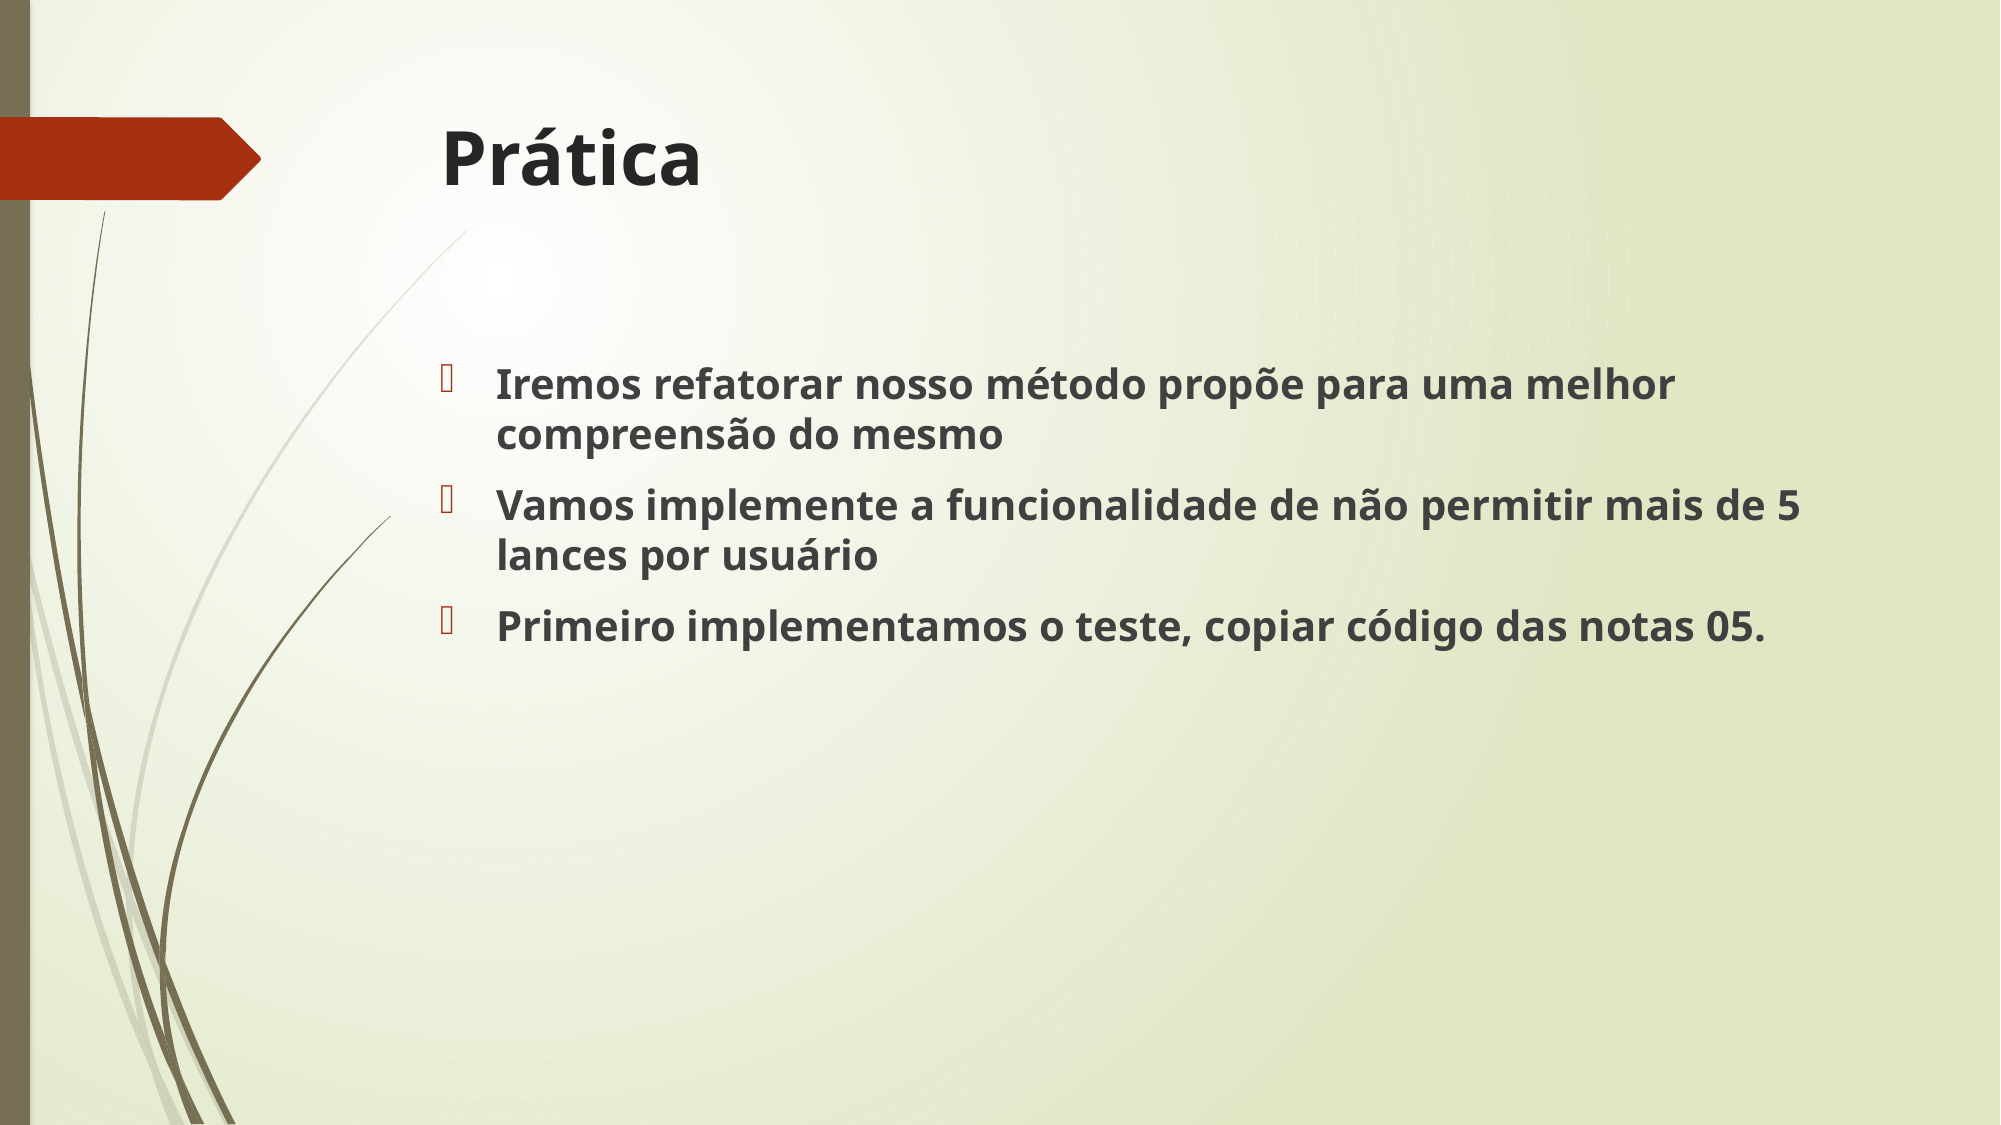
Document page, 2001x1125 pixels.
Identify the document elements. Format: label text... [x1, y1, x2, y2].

title Prática [425, 102, 1888, 313]
list Iremos refatorar nosso método propõe para uma melhor compreensão do mesmo Vamos implemente a funcionalidade de não permitir mais de 5 lances por usuário Primeiro implementamos o teste, copiar código das notas 05. [424, 350, 1888, 970]
